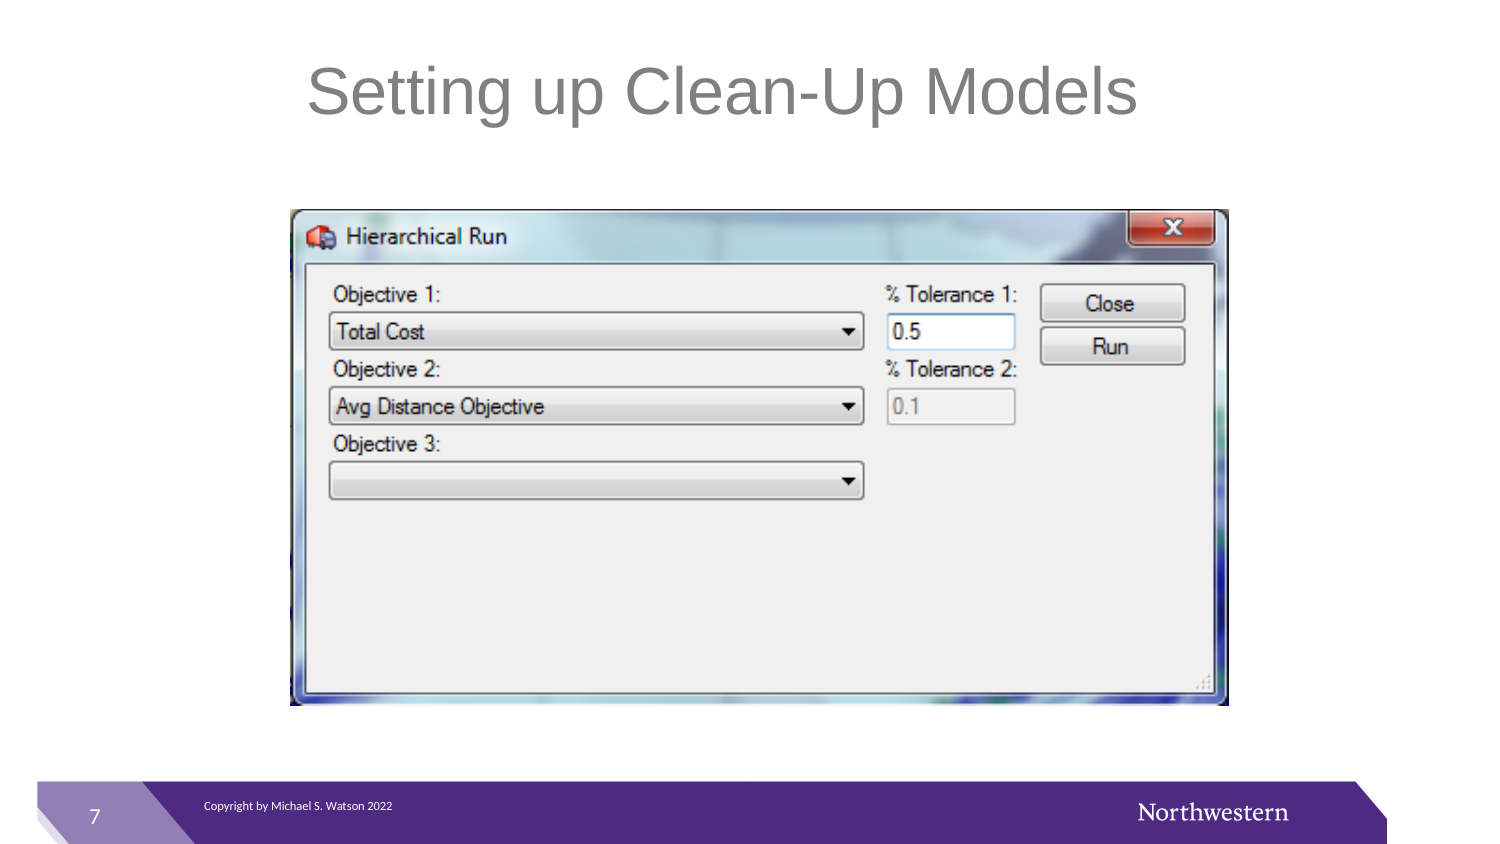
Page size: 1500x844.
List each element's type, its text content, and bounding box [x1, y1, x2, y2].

title Setting up Clean-Up Models [40, 17, 1406, 158]
picture [0, 0, 1499, 844]
